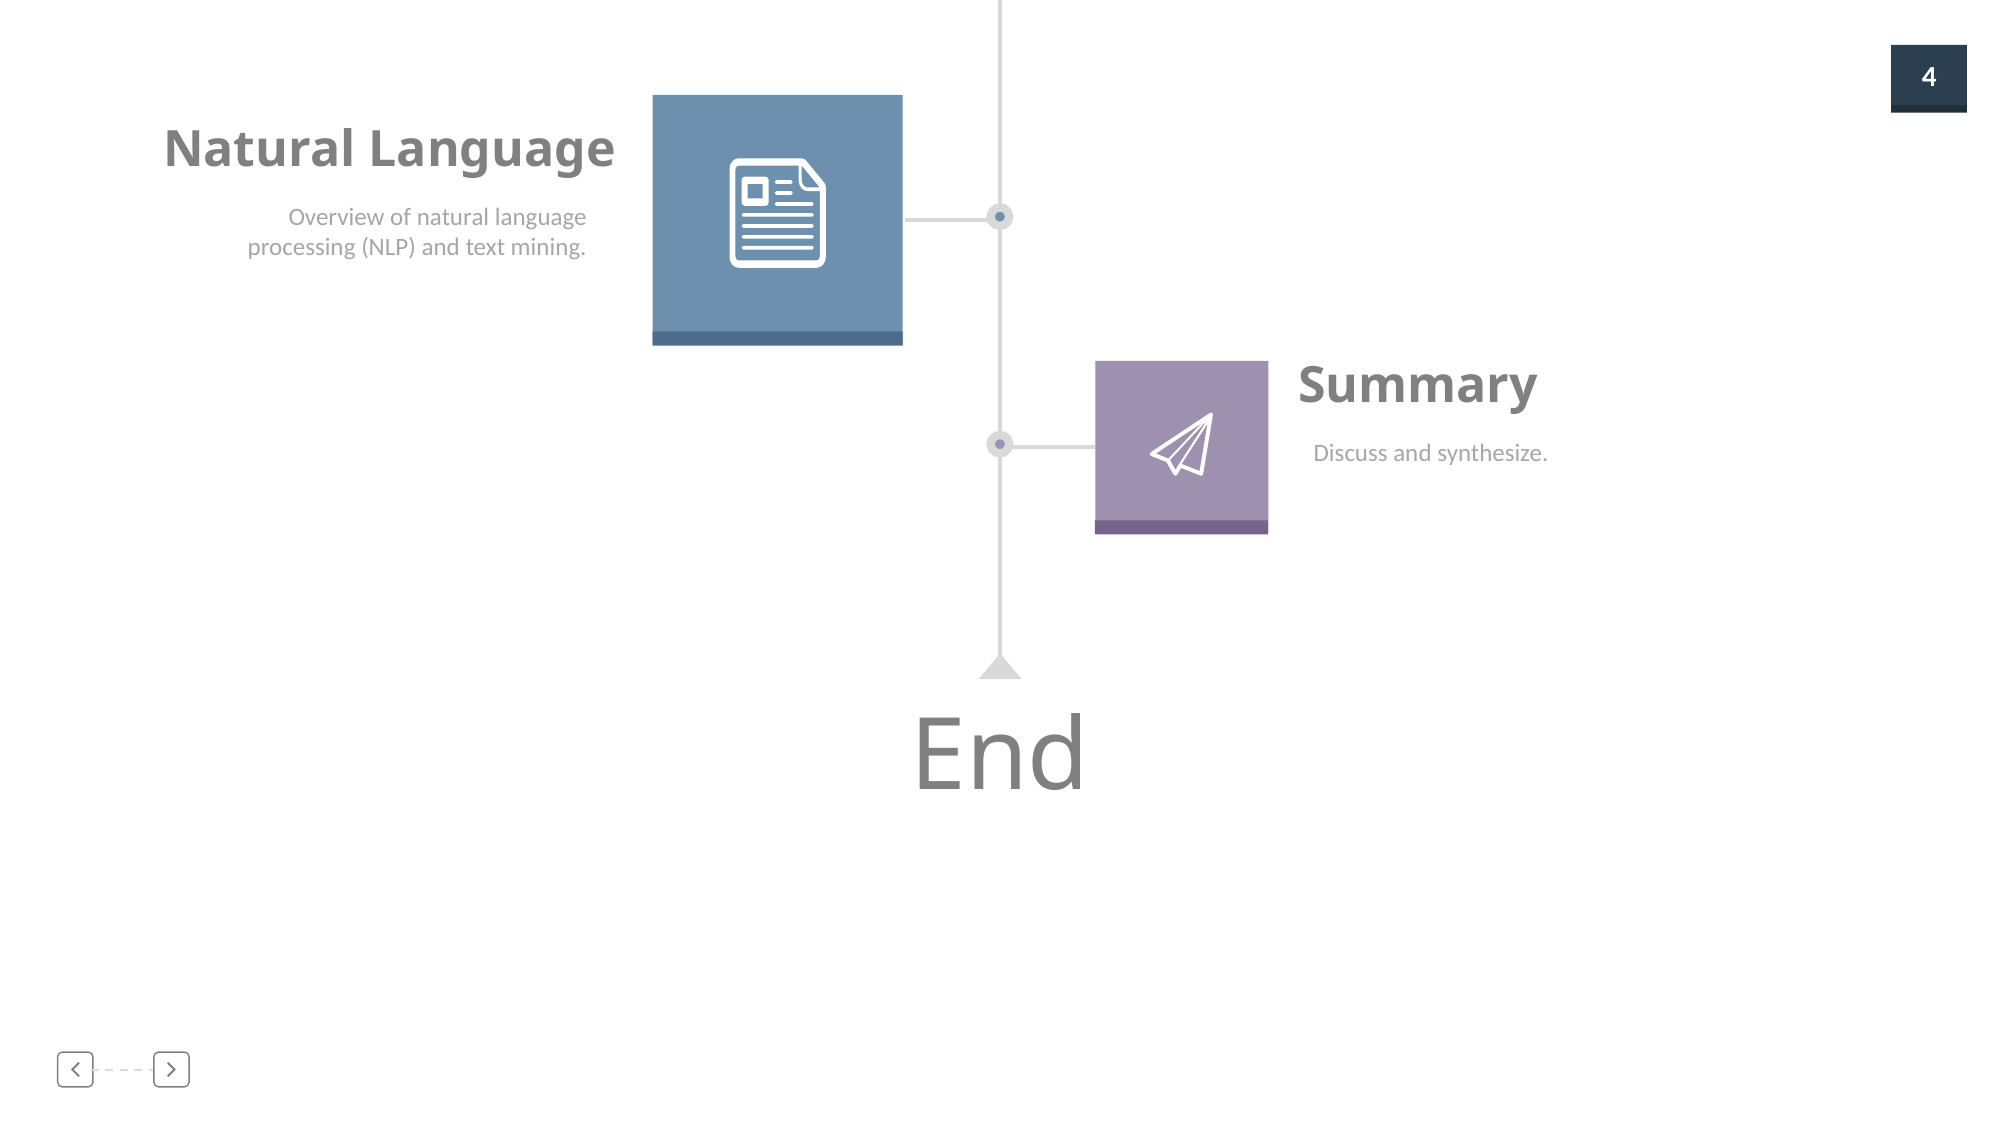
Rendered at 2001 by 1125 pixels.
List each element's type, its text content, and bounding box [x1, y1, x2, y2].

text_box Overview of natural language processing (NLP) and text mining. [172, 193, 602, 268]
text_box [729, 158, 826, 268]
text_box [976, 654, 1024, 681]
text_box [1094, 360, 1269, 519]
text_box [989, 206, 1011, 227]
text_box [1094, 519, 1269, 535]
text_box [652, 330, 904, 347]
text_box [1149, 412, 1213, 476]
text_box [989, 433, 1011, 454]
text_box End [895, 682, 1105, 817]
text_box Natural Language [148, 109, 631, 184]
text_box Discuss and synthesize. [1298, 429, 1728, 474]
text_box [652, 94, 904, 330]
text_box Summary [1283, 345, 1553, 421]
